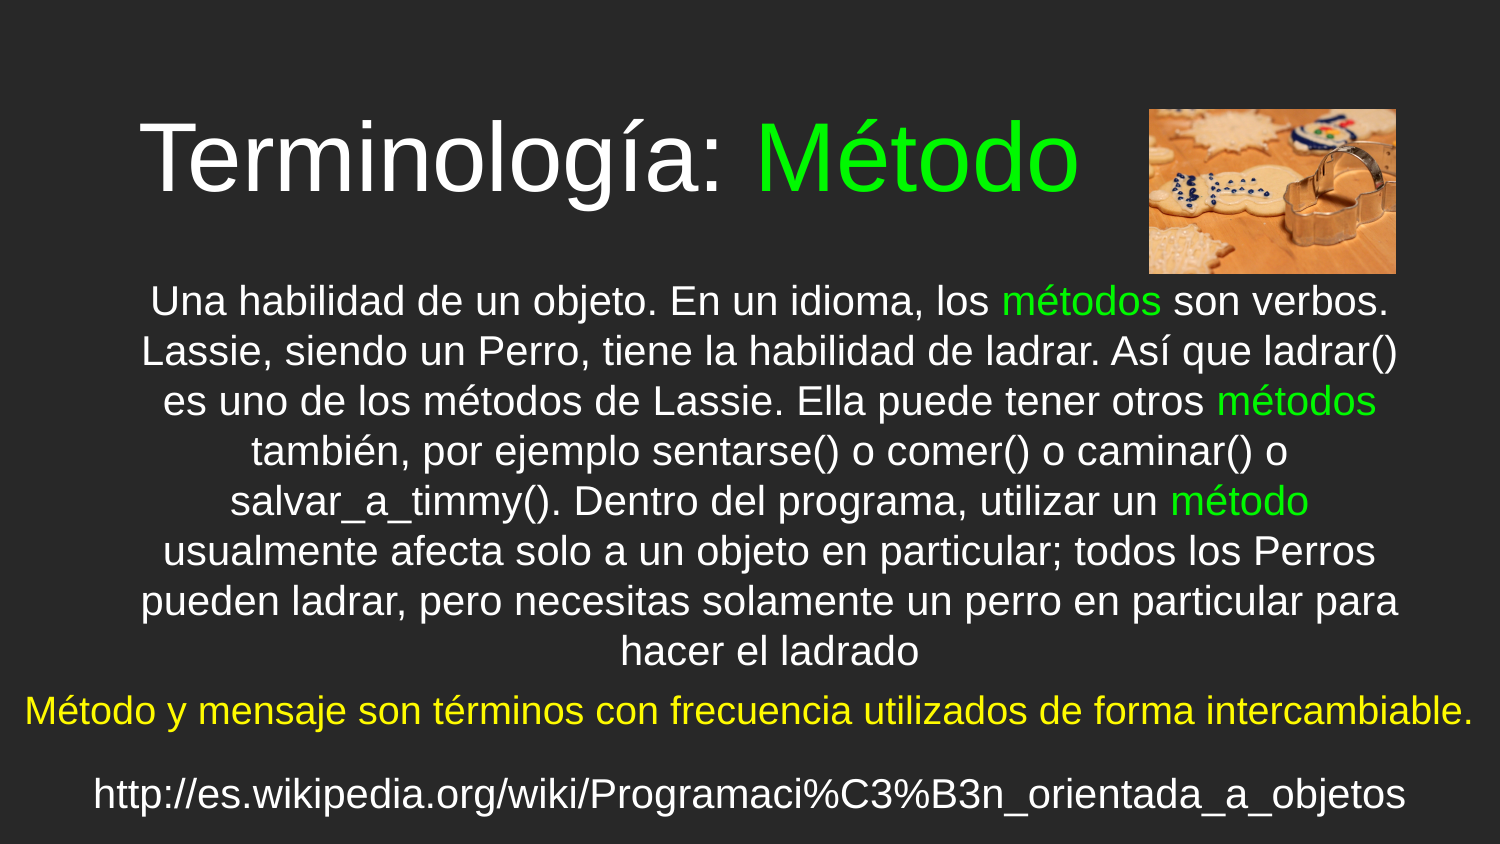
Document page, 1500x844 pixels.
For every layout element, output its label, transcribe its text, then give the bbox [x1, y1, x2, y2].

text_box Método y mensaje son términos con frecuencia utilizados de forma intercambiable. [0, 684, 1500, 734]
text_box http://es.wikipedia.org/wiki/Programaci%C3%B3n_orientada_a_objetos [85, 763, 1415, 821]
title Terminología: Método [106, 70, 1114, 235]
picture [1149, 109, 1397, 274]
text_box Una habilidad de un objeto. En un idioma, los métodos son verbos. Lassie, siendo un Perro, tiene la habilidad de ladrar. Así que ladrar() es uno de los métodos de Lassie. Ella puede tener otros métodos también, por ejemplo sentarse() o comer() o caminar() o salvar_a_timmy(). Dentro del programa, utilizar un método usualmente afecta solo a un objeto en particular; todos los Perros pueden ladrar, pero necesitas solamente un perro en particular para hacer el ladrado [119, 316, 1421, 632]
